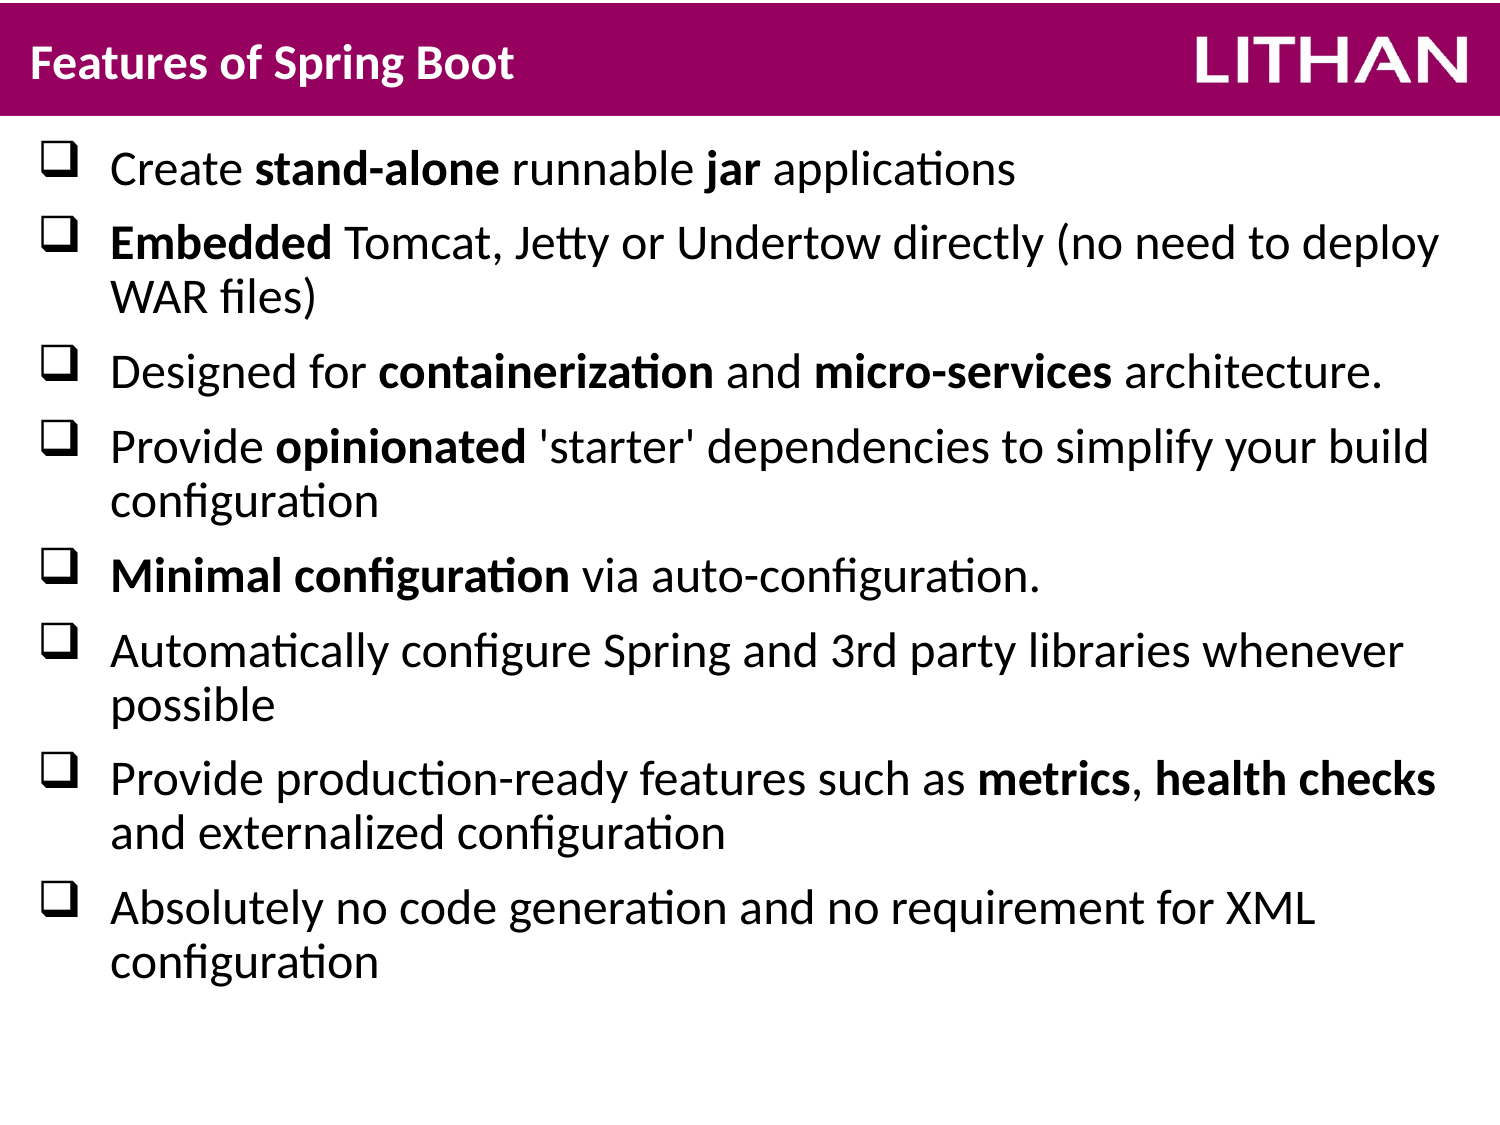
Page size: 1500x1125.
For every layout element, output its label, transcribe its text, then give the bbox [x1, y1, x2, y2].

list Create stand-alone runnable jar applications Embedded Tomcat, Jetty or Undertow directly (no need to deploy WAR files) Designed for containerization and micro-services architecture. Provide opinionated 'starter' dependencies to simplify your build configuration Minimal configuration via auto-configuration. Automatically configure Spring and 3rd party libraries whenever possible Provide production-ready features such as metrics, health checks and externalized configuration Absolutely no code generation and no requirement for XML configuration [22, 134, 1479, 1113]
title Features of Spring Boot [15, 17, 1044, 110]
picture [0, 3, 1500, 116]
